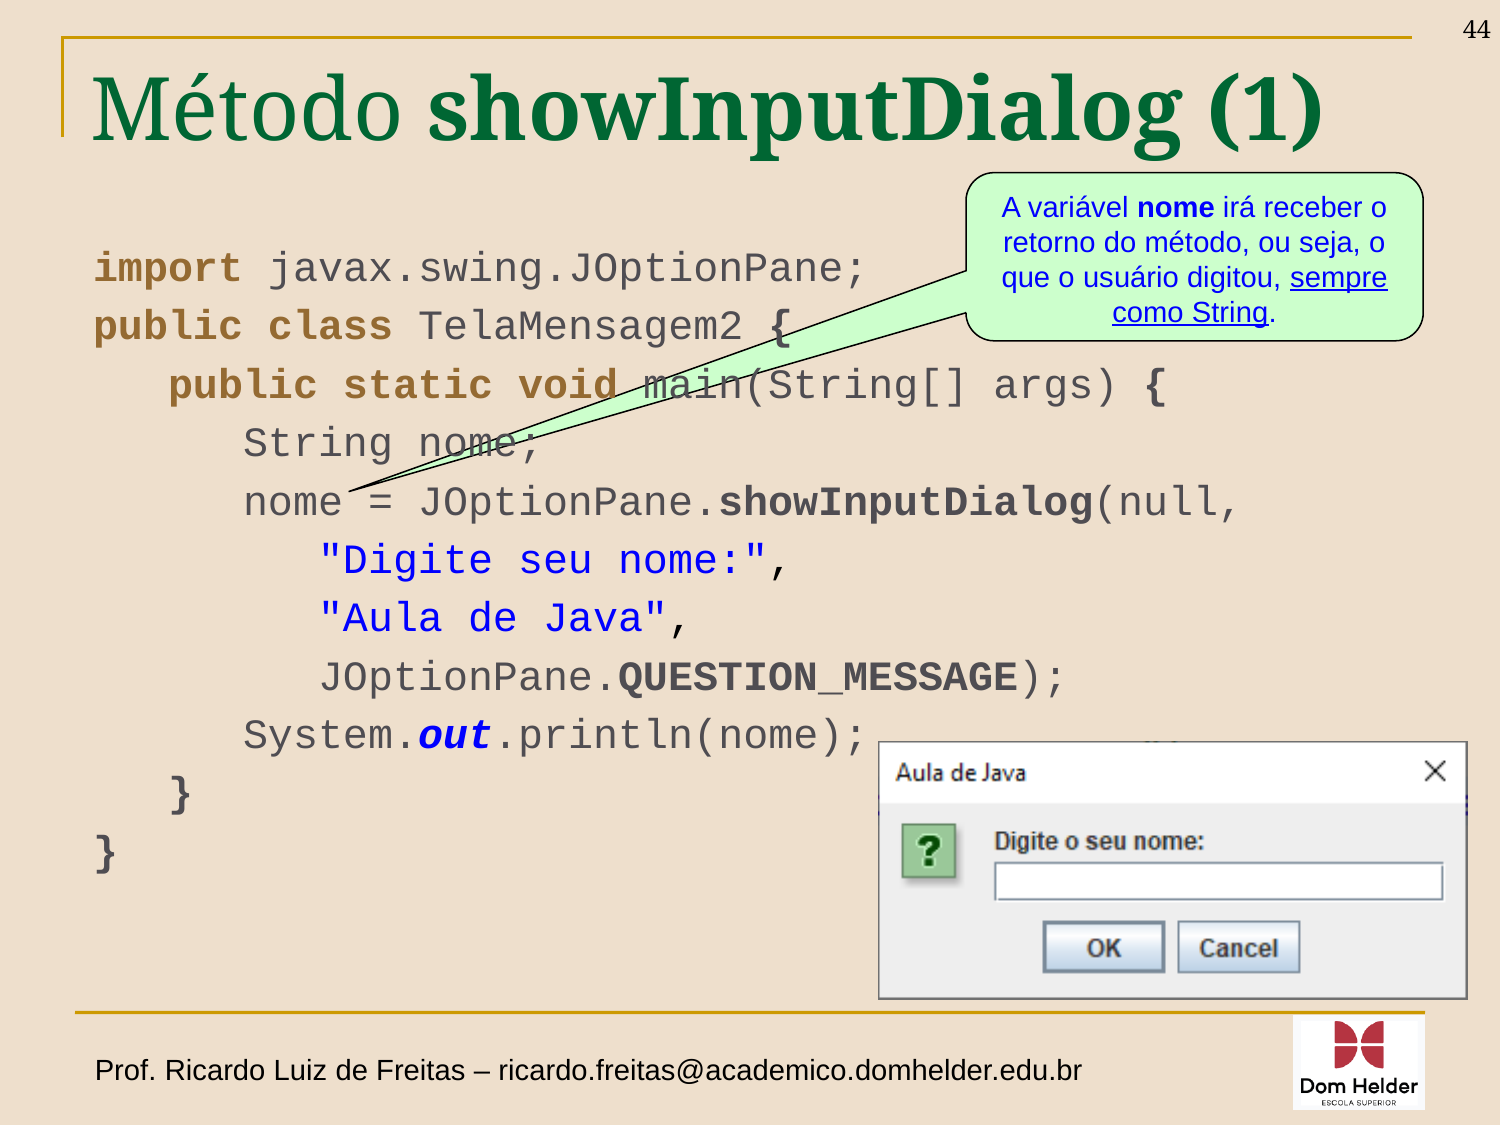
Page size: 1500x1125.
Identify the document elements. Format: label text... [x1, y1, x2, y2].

slide_number 44 [1392, 0, 1500, 55]
picture [1293, 1015, 1425, 1110]
text_box import javax.swing.JOptionPane; public class TelaMensagem2 { public static void main(String[] args) { String nome; nome = JOptionPane.showInputDialog(null, "Digite seu nome:", "Aula de Java", JOptionPane.QUESTION_MESSAGE); System.out.println(nome); } } [78, 232, 1500, 844]
picture [877, 741, 1469, 1000]
title Método showInputDialog (1) [75, 45, 1425, 233]
